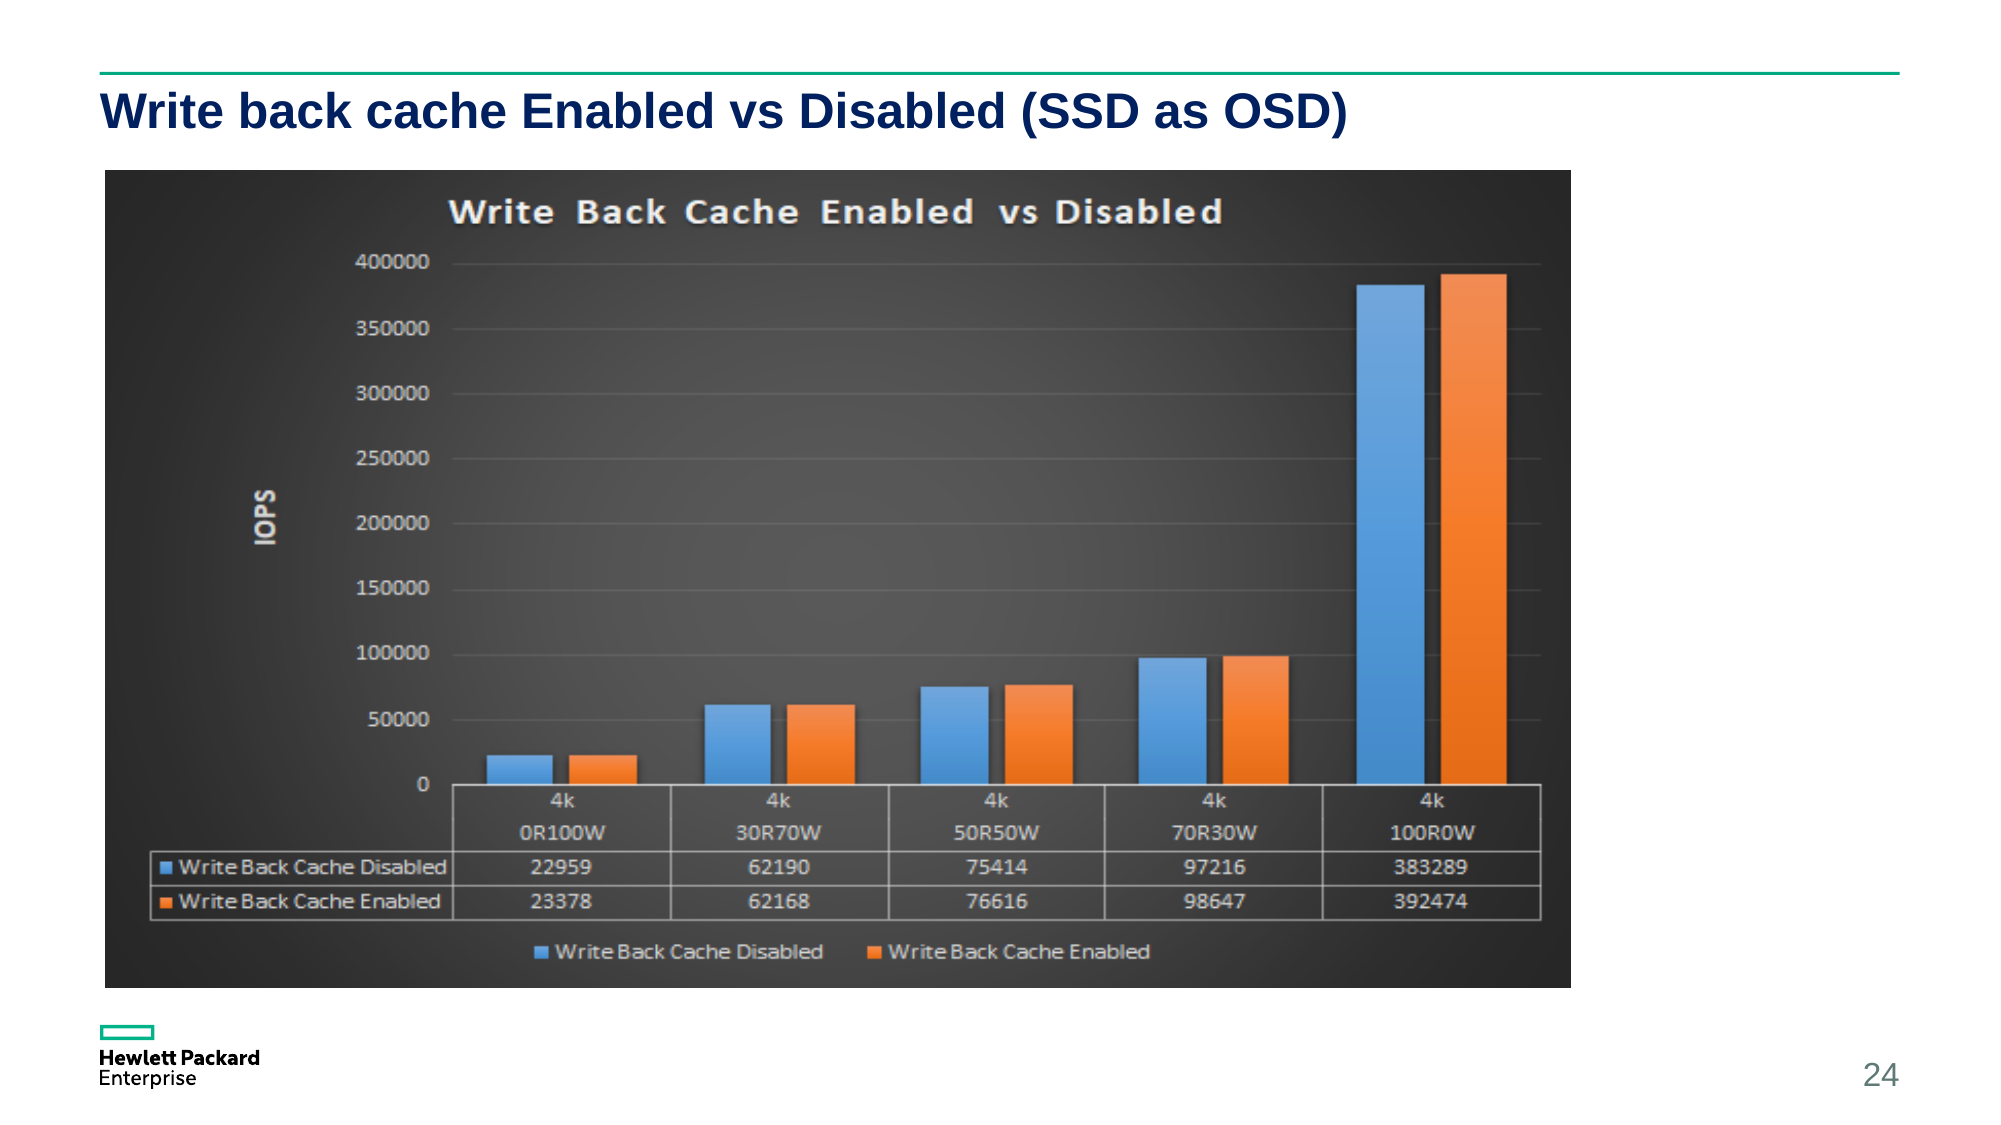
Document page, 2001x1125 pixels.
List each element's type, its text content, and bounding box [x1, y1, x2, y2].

title Write back cache Enabled vs Disabled (SSD as OSD) [99, 85, 1900, 156]
picture [105, 170, 1571, 988]
slide_number 24 [1812, 1054, 1900, 1093]
